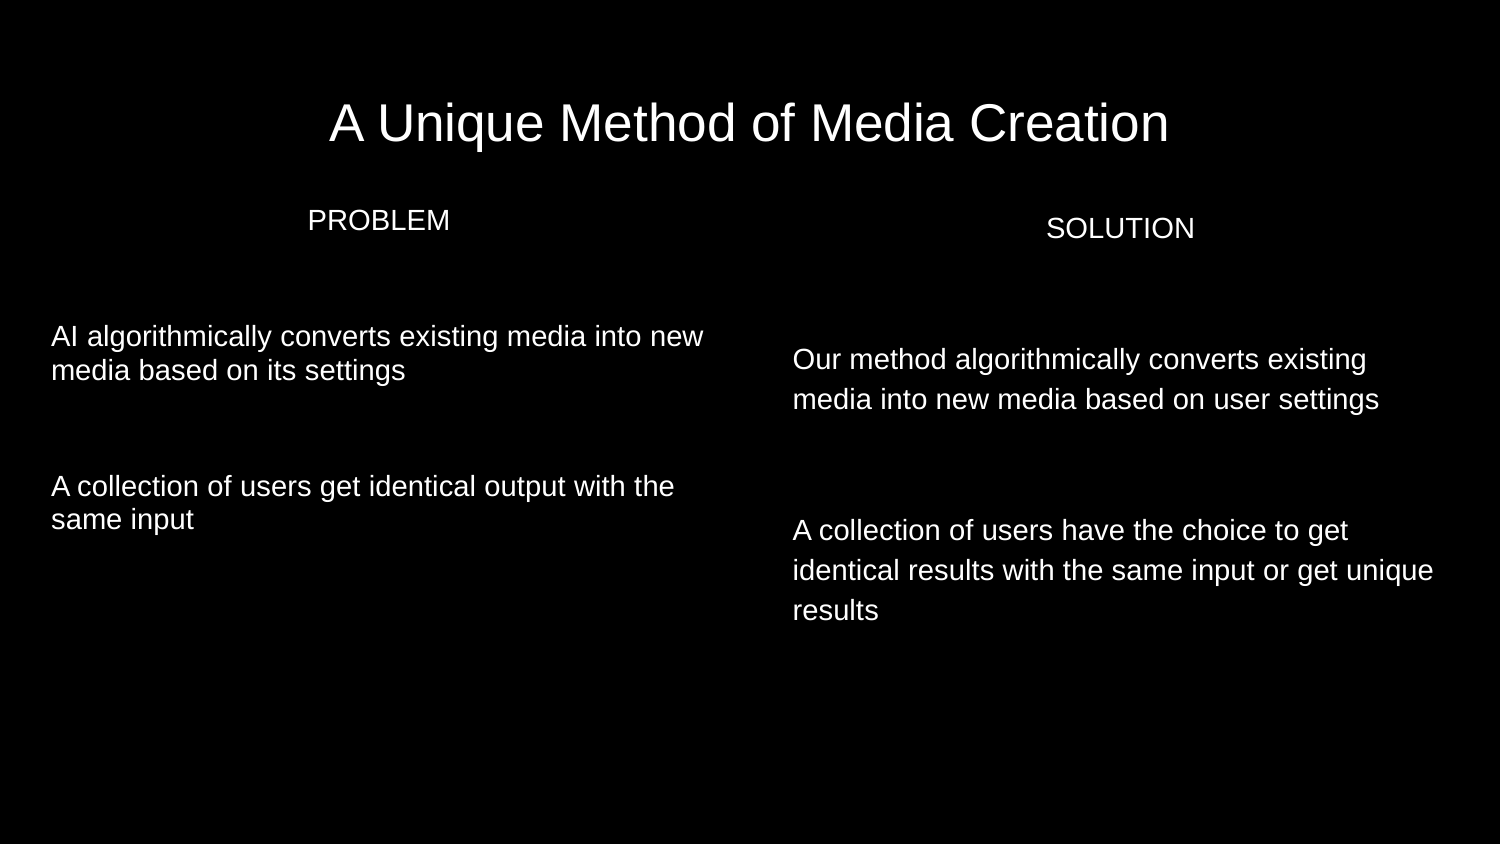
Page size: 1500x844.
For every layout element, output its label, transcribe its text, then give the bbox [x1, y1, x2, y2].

list SOLUTION Our method algorithmically converts existing media into new media based on user settings A collection of users have the choice to get identical results with the same input or get unique results [792, 189, 1449, 750]
list PROBLEM AI algorithmically converts existing media into new media based on its settings A collection of users get identical output with the same input [51, 189, 708, 750]
title A Unique Method of Media Creation [51, 72, 1449, 167]
